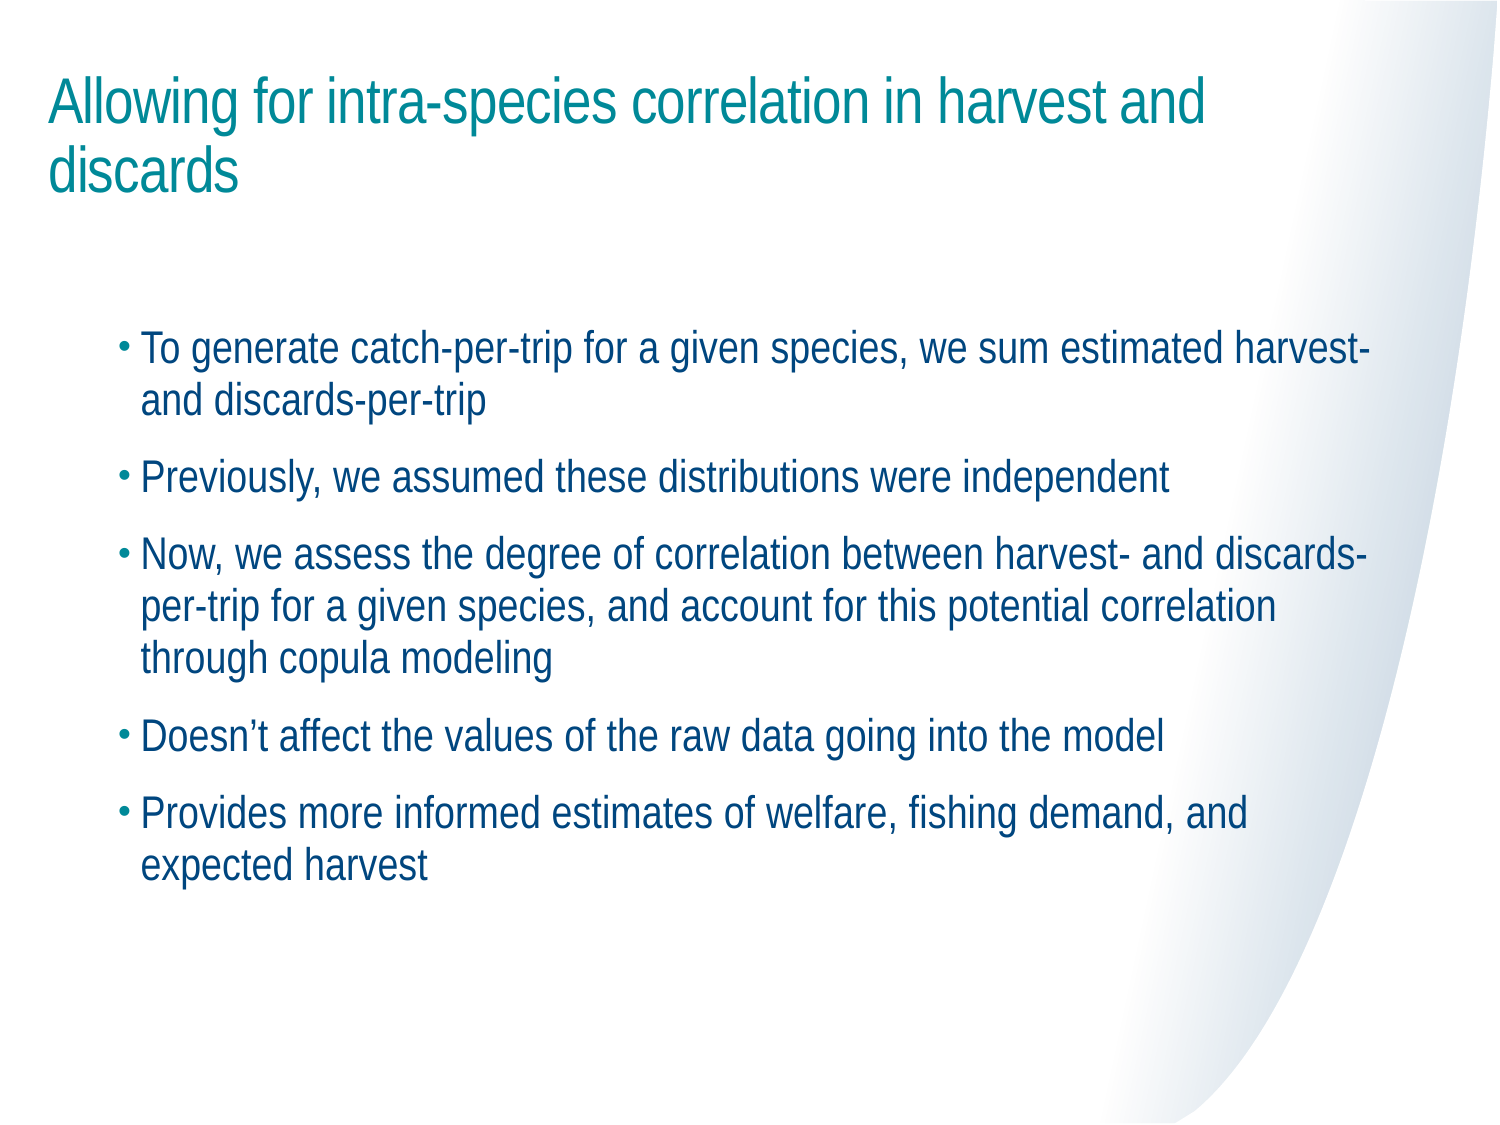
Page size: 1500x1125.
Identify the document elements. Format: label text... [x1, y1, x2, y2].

list To generate catch-per-trip for a given species, we sum estimated harvest- and discards-per-trip Previously, we assumed these distributions were independent Now, we assess the degree of correlation between harvest- and discards-per-trip for a given species, and account for this potential correlation through copula modeling Doesn’t affect the values of the raw data going into the model Provides more informed estimates of welfare, fishing demand, and expected harvest [103, 313, 1397, 956]
title Allowing for intra-species correlation in harvest and discards [33, 60, 1397, 216]
